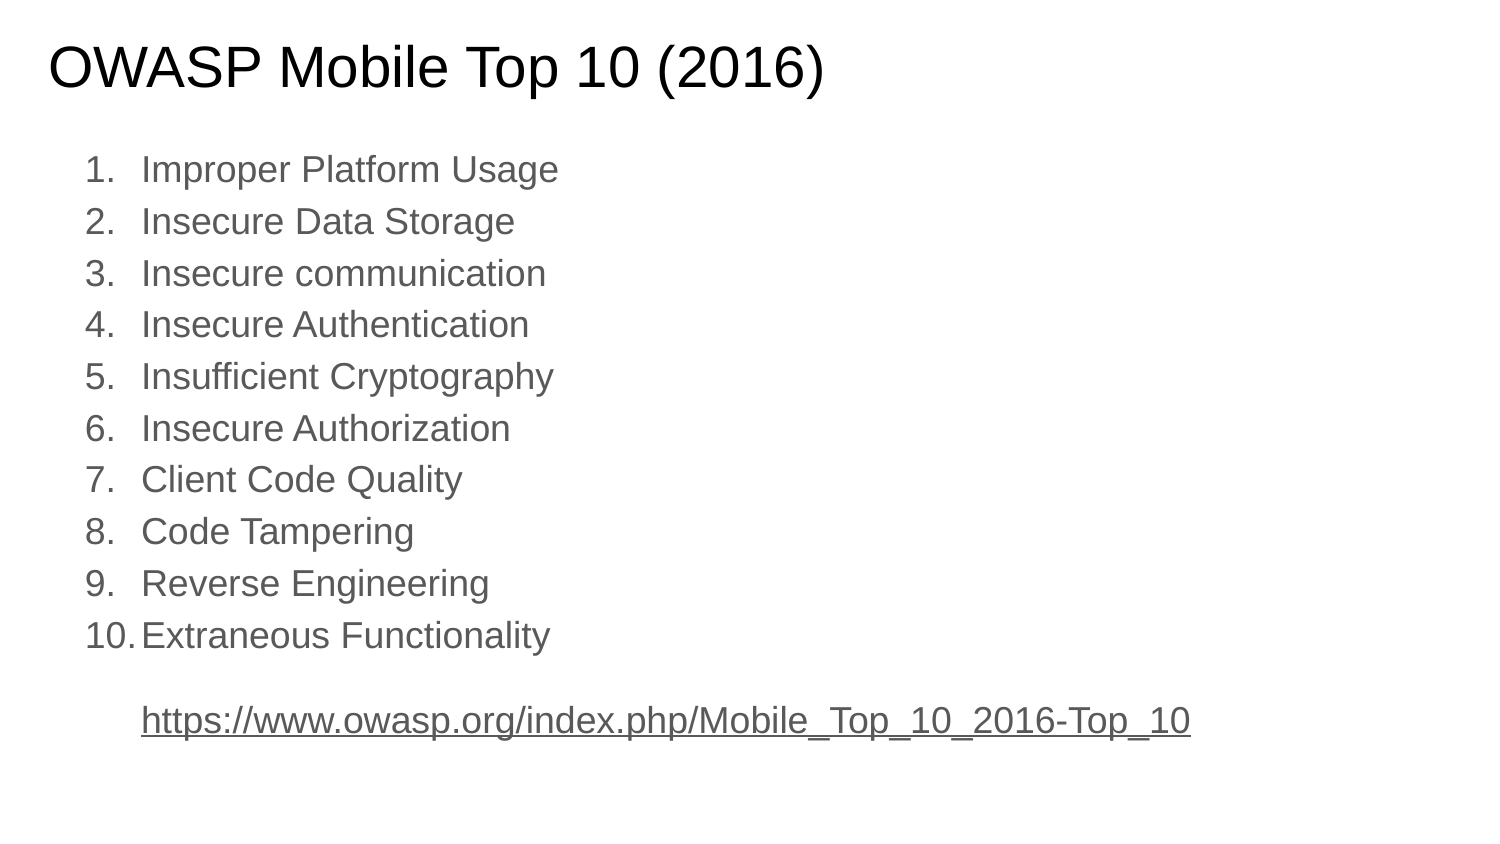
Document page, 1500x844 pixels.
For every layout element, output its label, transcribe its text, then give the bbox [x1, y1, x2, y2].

title OWASP Mobile Top 10 (2016) [33, 14, 1432, 109]
list Improper Platform Usage Insecure Data Storage Insecure communication Insecure Authentication Insufficient Cryptography Insecure Authorization Client Code Quality Code Tampering Reverse Engineering Extraneous Functionality https://www.owasp.org/index.php/Mobile_Top_10_2016-Top_10 [51, 123, 1449, 830]
